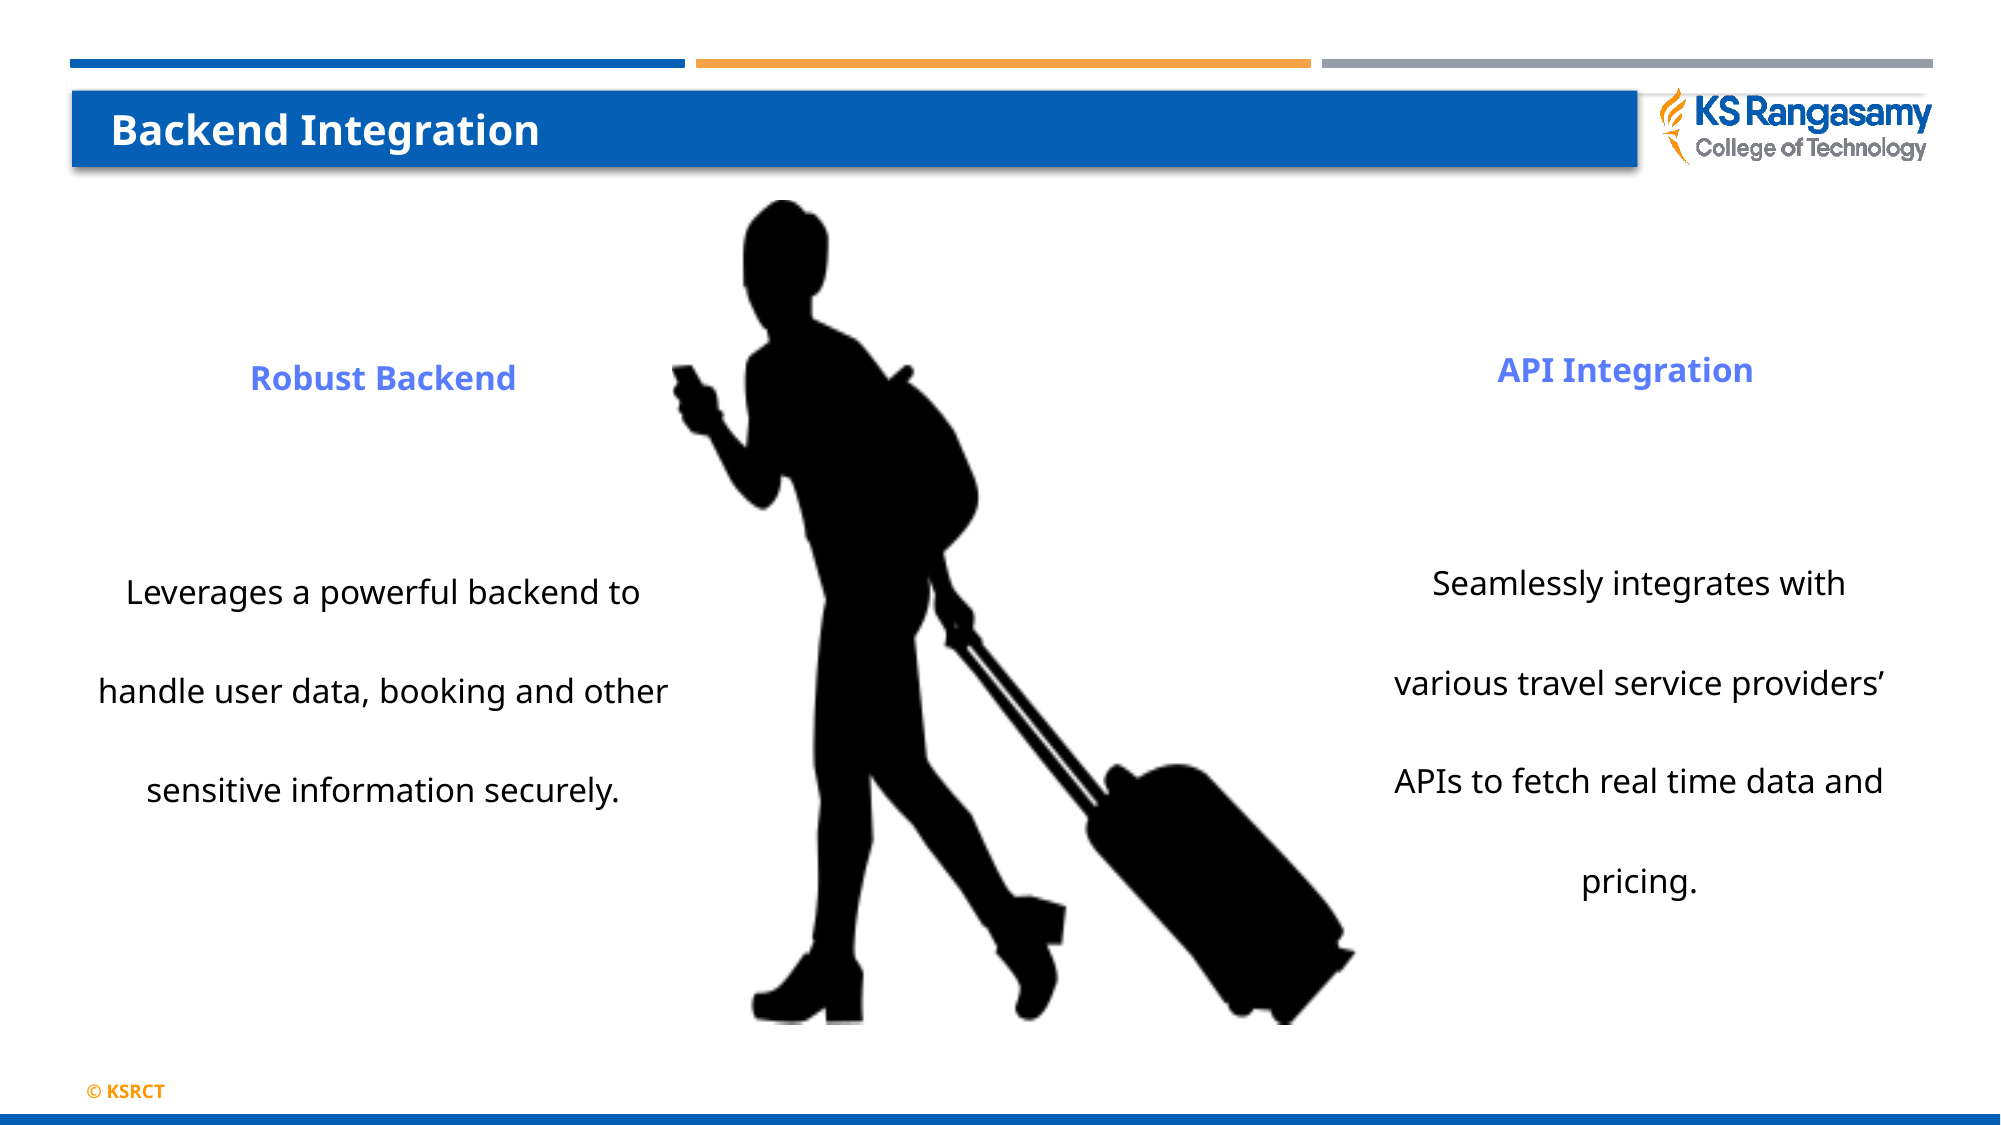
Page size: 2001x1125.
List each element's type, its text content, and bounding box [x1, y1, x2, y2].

title Backend Integration [95, 94, 1623, 162]
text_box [94, 199, 1896, 1025]
picture [1660, 87, 1932, 165]
slide_number [1770, 1065, 1944, 1125]
footer © KSRCT [71, 1062, 1233, 1123]
